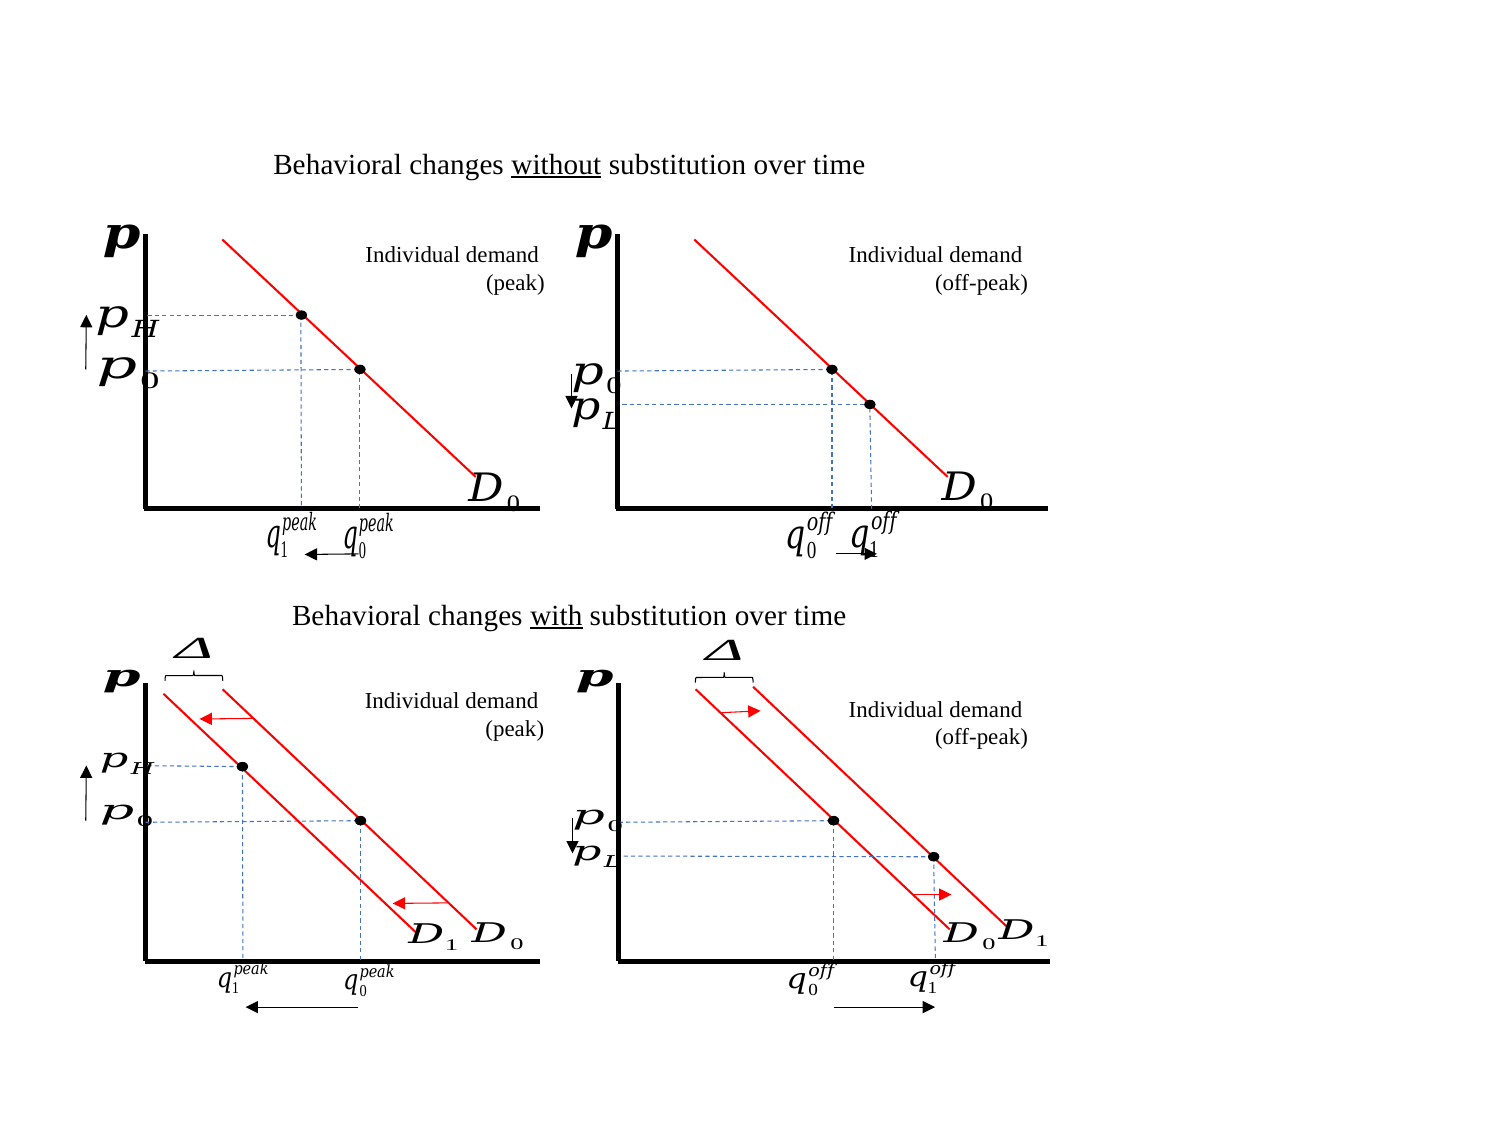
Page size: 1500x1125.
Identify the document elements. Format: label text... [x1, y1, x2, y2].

text_box Behavioral changes without substitution over time [77, 137, 1062, 188]
text_box Behavioral changes with substitution over time [77, 588, 1062, 639]
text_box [85, 632, 1050, 1008]
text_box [85, 210, 1048, 565]
